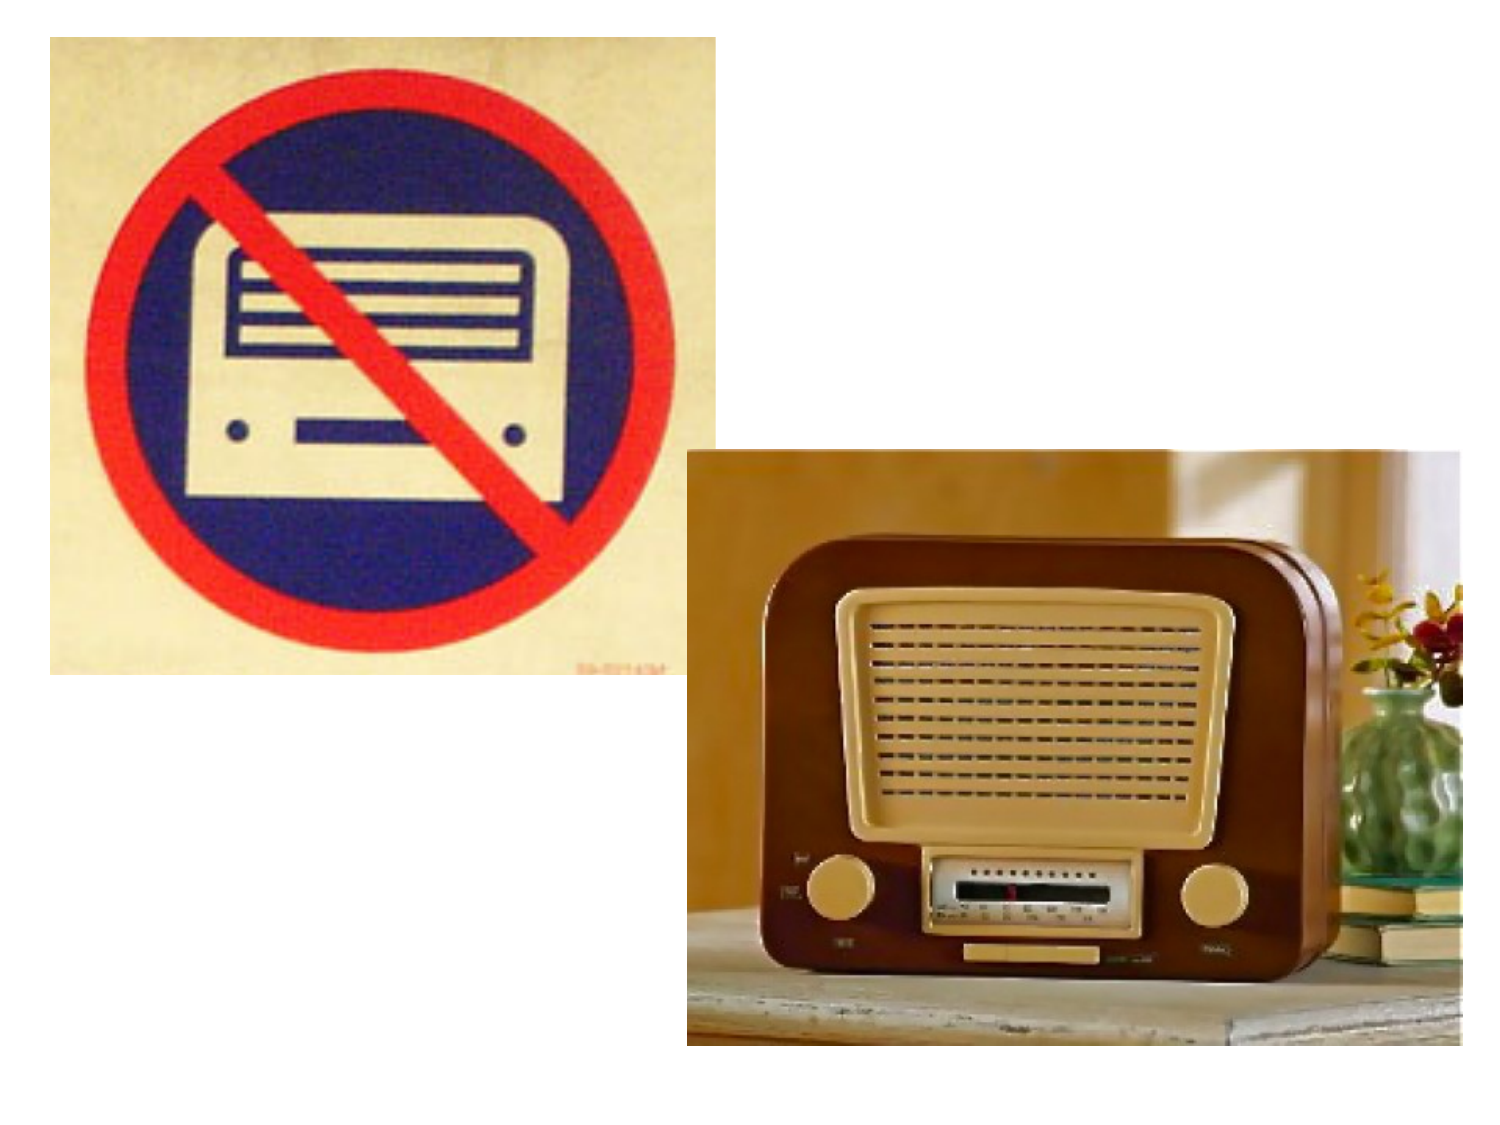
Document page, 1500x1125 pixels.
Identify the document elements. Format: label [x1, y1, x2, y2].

picture [49, 37, 1463, 1046]
